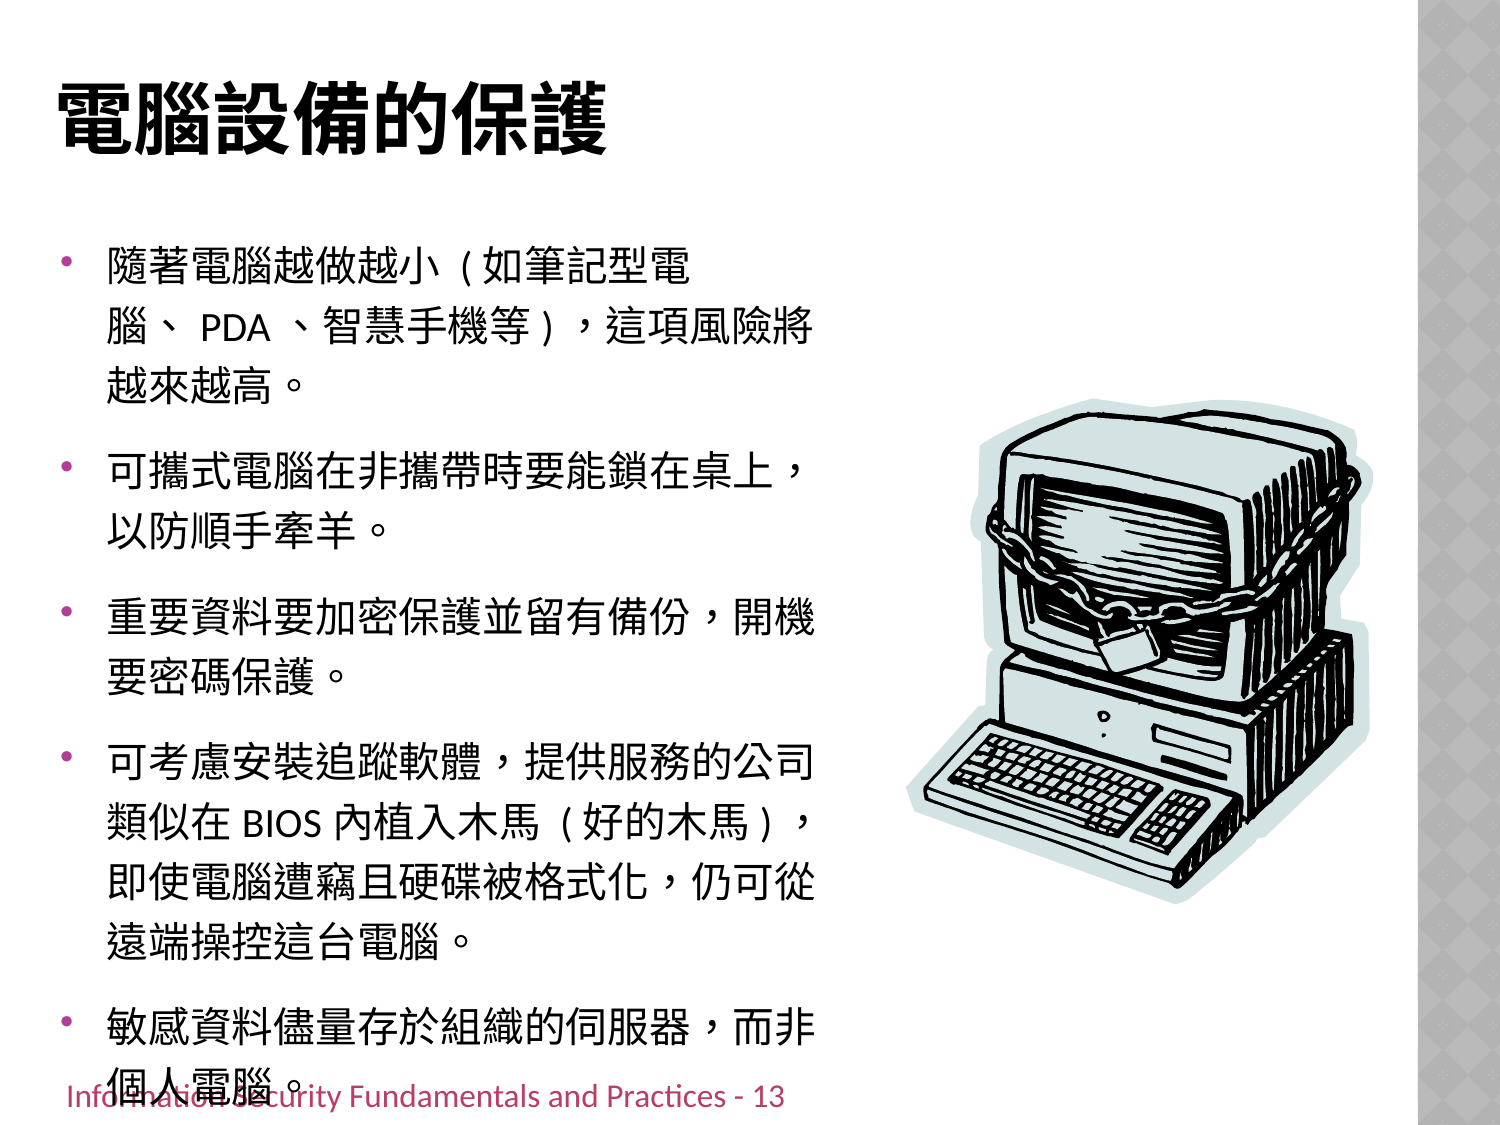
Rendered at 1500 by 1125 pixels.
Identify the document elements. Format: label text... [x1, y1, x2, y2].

title 電腦設備的保護 [46, 52, 1395, 164]
picture [905, 396, 1377, 906]
list 隨著電腦越做越小 (如筆記型電腦、PDA、智慧手機等)，這項風險將越來越高。 可攜式電腦在非攜帶時要能鎖在桌上，以防順手牽羊。 重要資料要加密保護並留有備份，開機要密碼保護。 可考慮安裝追蹤軟體，提供服務的公司類似在BIOS內植入木馬 (好的木馬)，即使電腦遭竊且硬碟被格式化，仍可從遠端操控這台電腦。 敏感資料儘量存於組織的伺服器，而非個人電腦。 [46, 222, 869, 1125]
